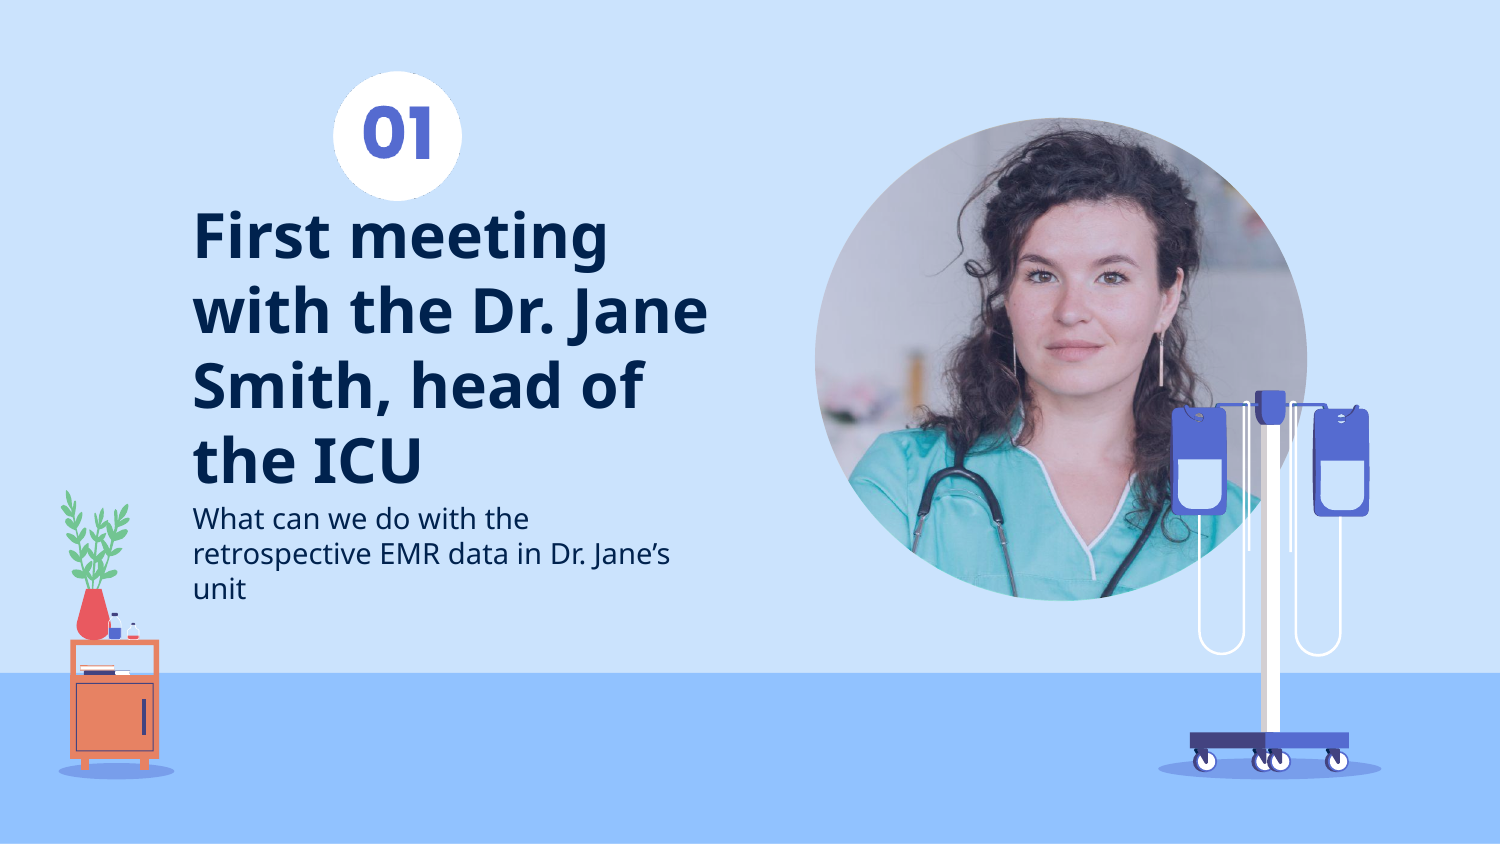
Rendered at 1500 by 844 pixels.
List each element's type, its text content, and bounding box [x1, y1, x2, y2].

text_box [814, 117, 1308, 602]
text_box [1375, 765, 1382, 773]
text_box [1169, 390, 1370, 773]
picture [316, 71, 478, 223]
title First meeting with the Dr. Jane Smith, head of the ICU [177, 195, 746, 491]
text_box [1158, 765, 1164, 773]
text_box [58, 489, 175, 780]
subtitle What can we do with the retrospective EMR data in Dr. Jane’s unit [180, 500, 688, 634]
